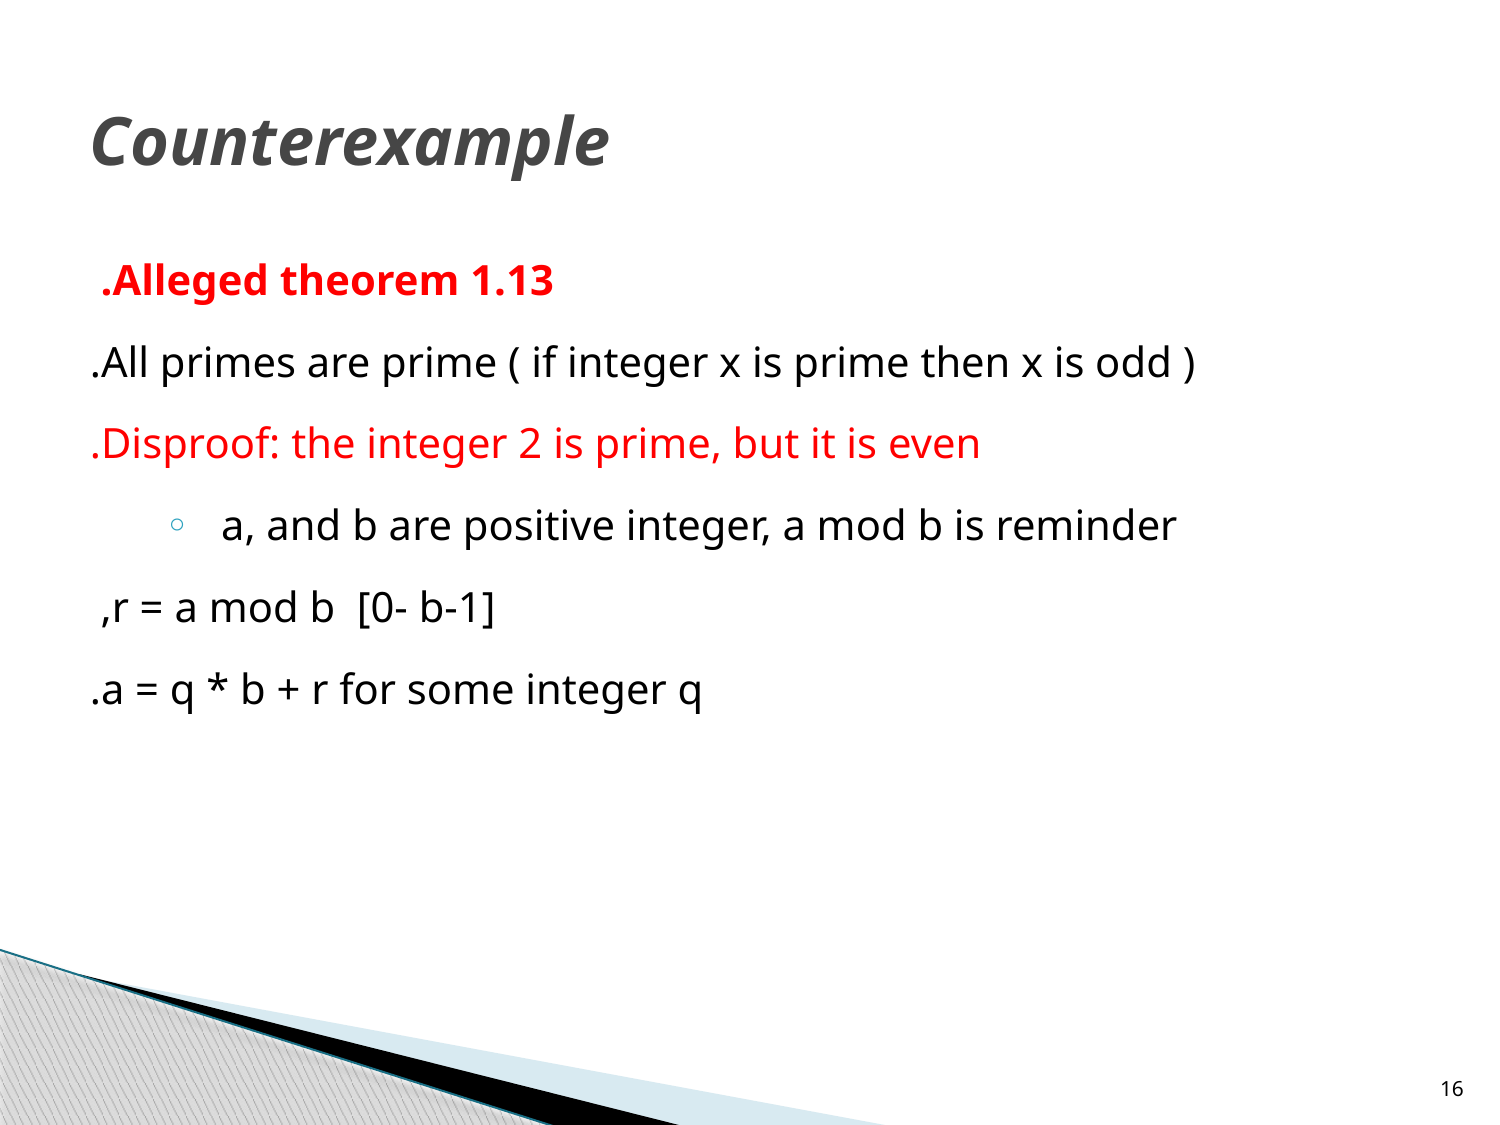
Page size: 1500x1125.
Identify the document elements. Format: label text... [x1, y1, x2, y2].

title Counterexample [75, 45, 1425, 221]
list Alleged theorem 1.13. All primes are prime ( if integer x is prime then x is odd ). Disproof: the integer 2 is prime, but it is even. a, and b are positive integer, a mod b is reminder r = a mod b [0- b-1], a = q * b + r for some integer q. [75, 221, 1425, 1047]
slide_number 16 [1418, 1051, 1479, 1112]
